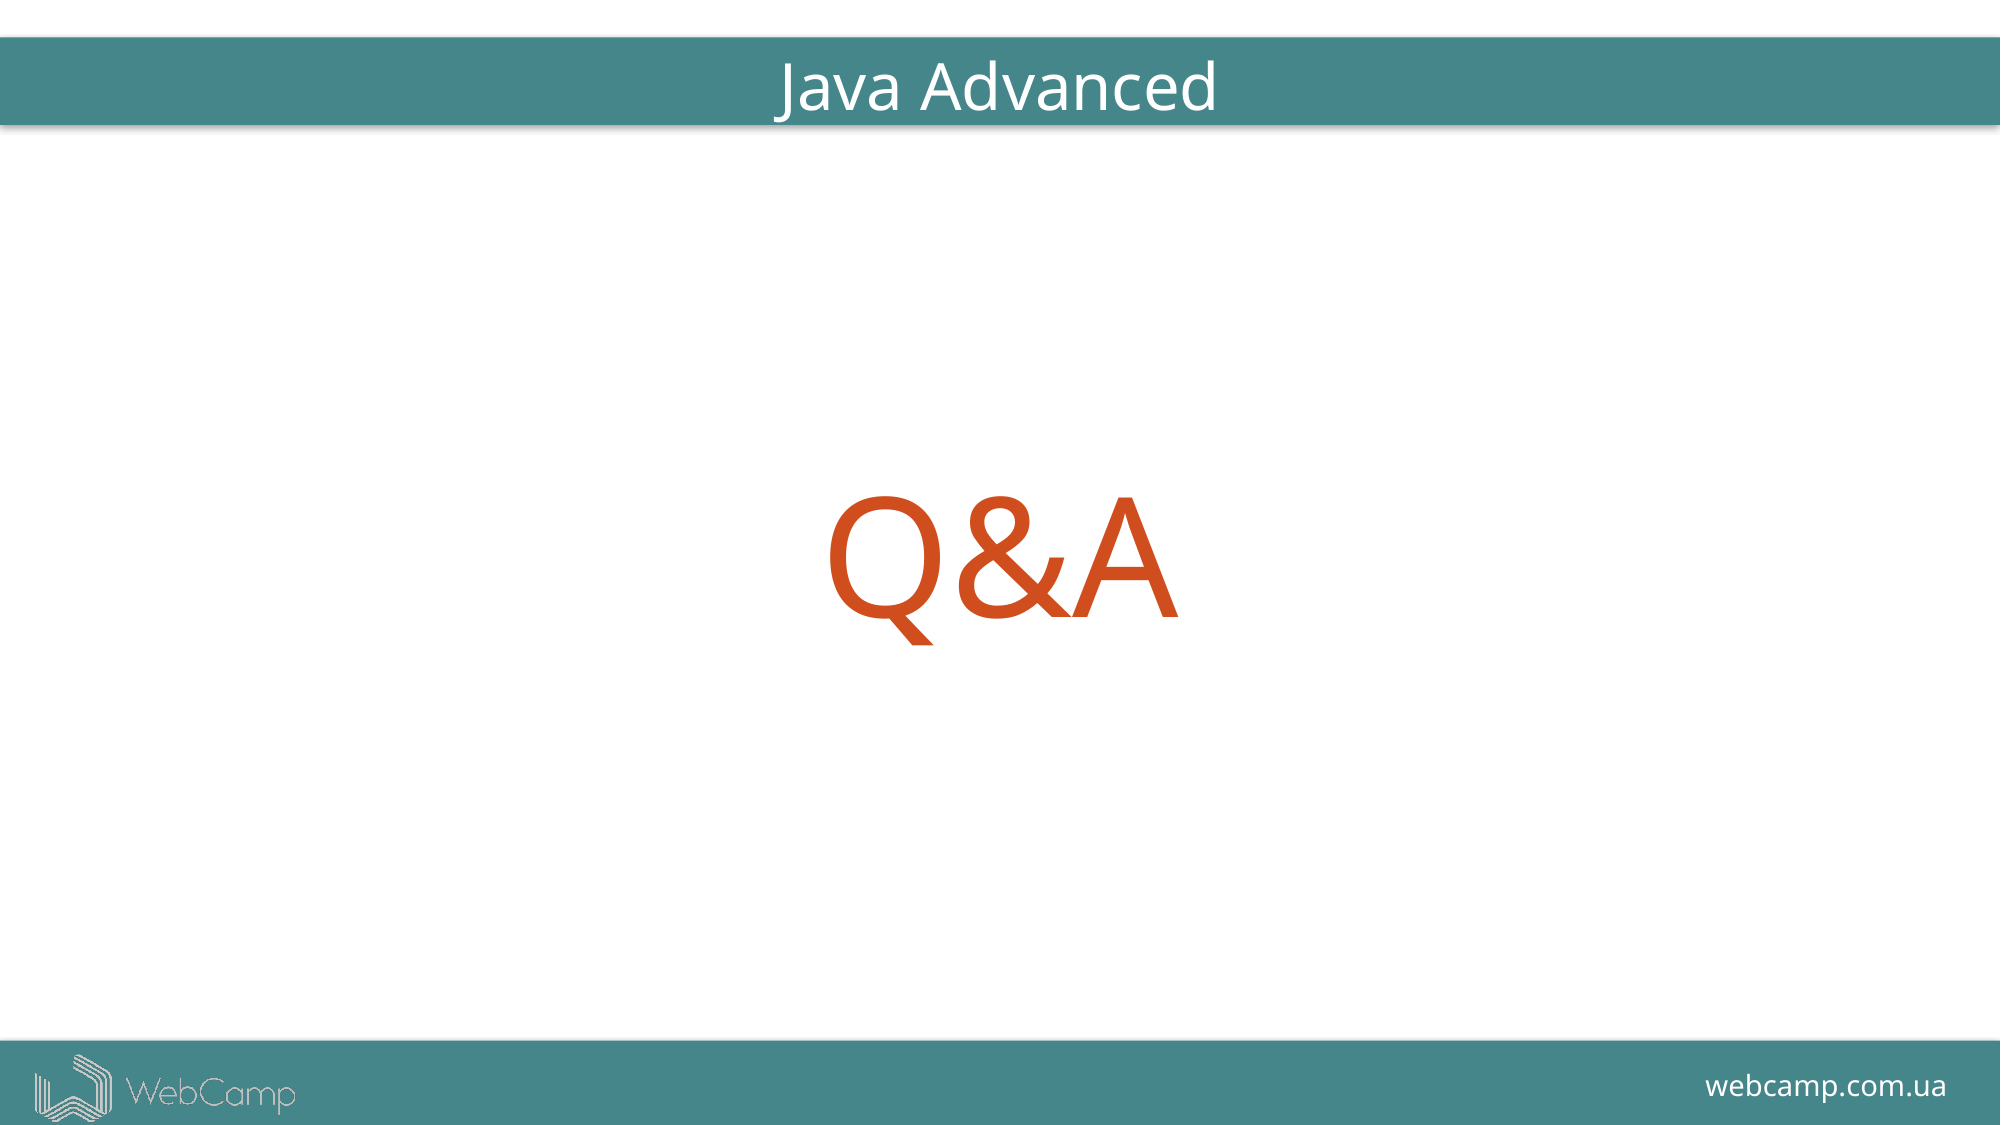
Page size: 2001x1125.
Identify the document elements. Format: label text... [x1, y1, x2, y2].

text_box [0, 34, 2000, 128]
text_box [0, 1037, 2000, 1125]
picture [4, 1044, 326, 1125]
text_box Java Advanced [324, 37, 1675, 132]
text_box webcamp.com.ua [662, 1059, 1963, 1110]
text_box Q&A [306, 450, 1694, 653]
